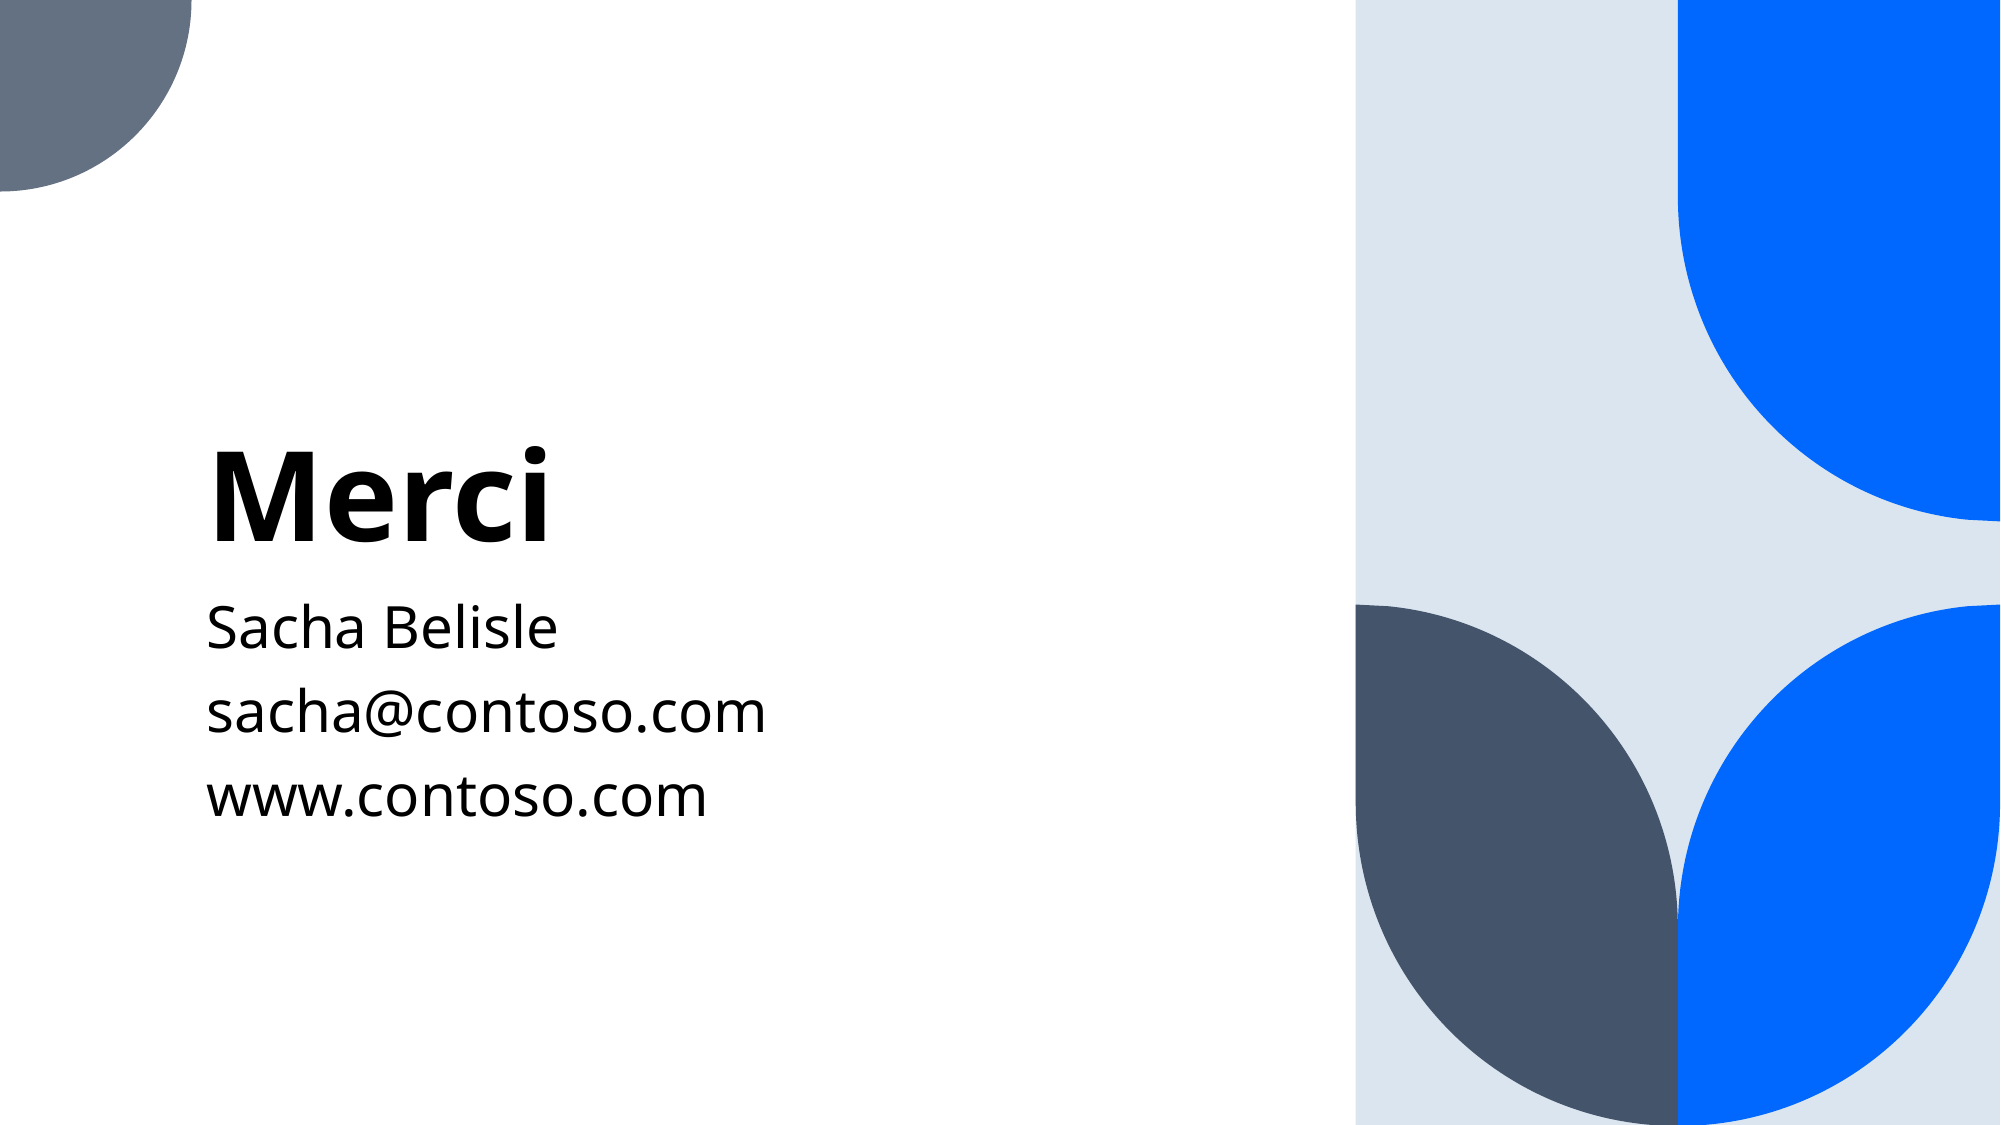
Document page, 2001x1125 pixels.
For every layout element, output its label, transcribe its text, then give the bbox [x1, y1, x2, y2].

subtitle Sacha Belisle sacha@contoso.com www.contoso.com [191, 590, 1212, 960]
title Merci [191, 184, 1212, 576]
